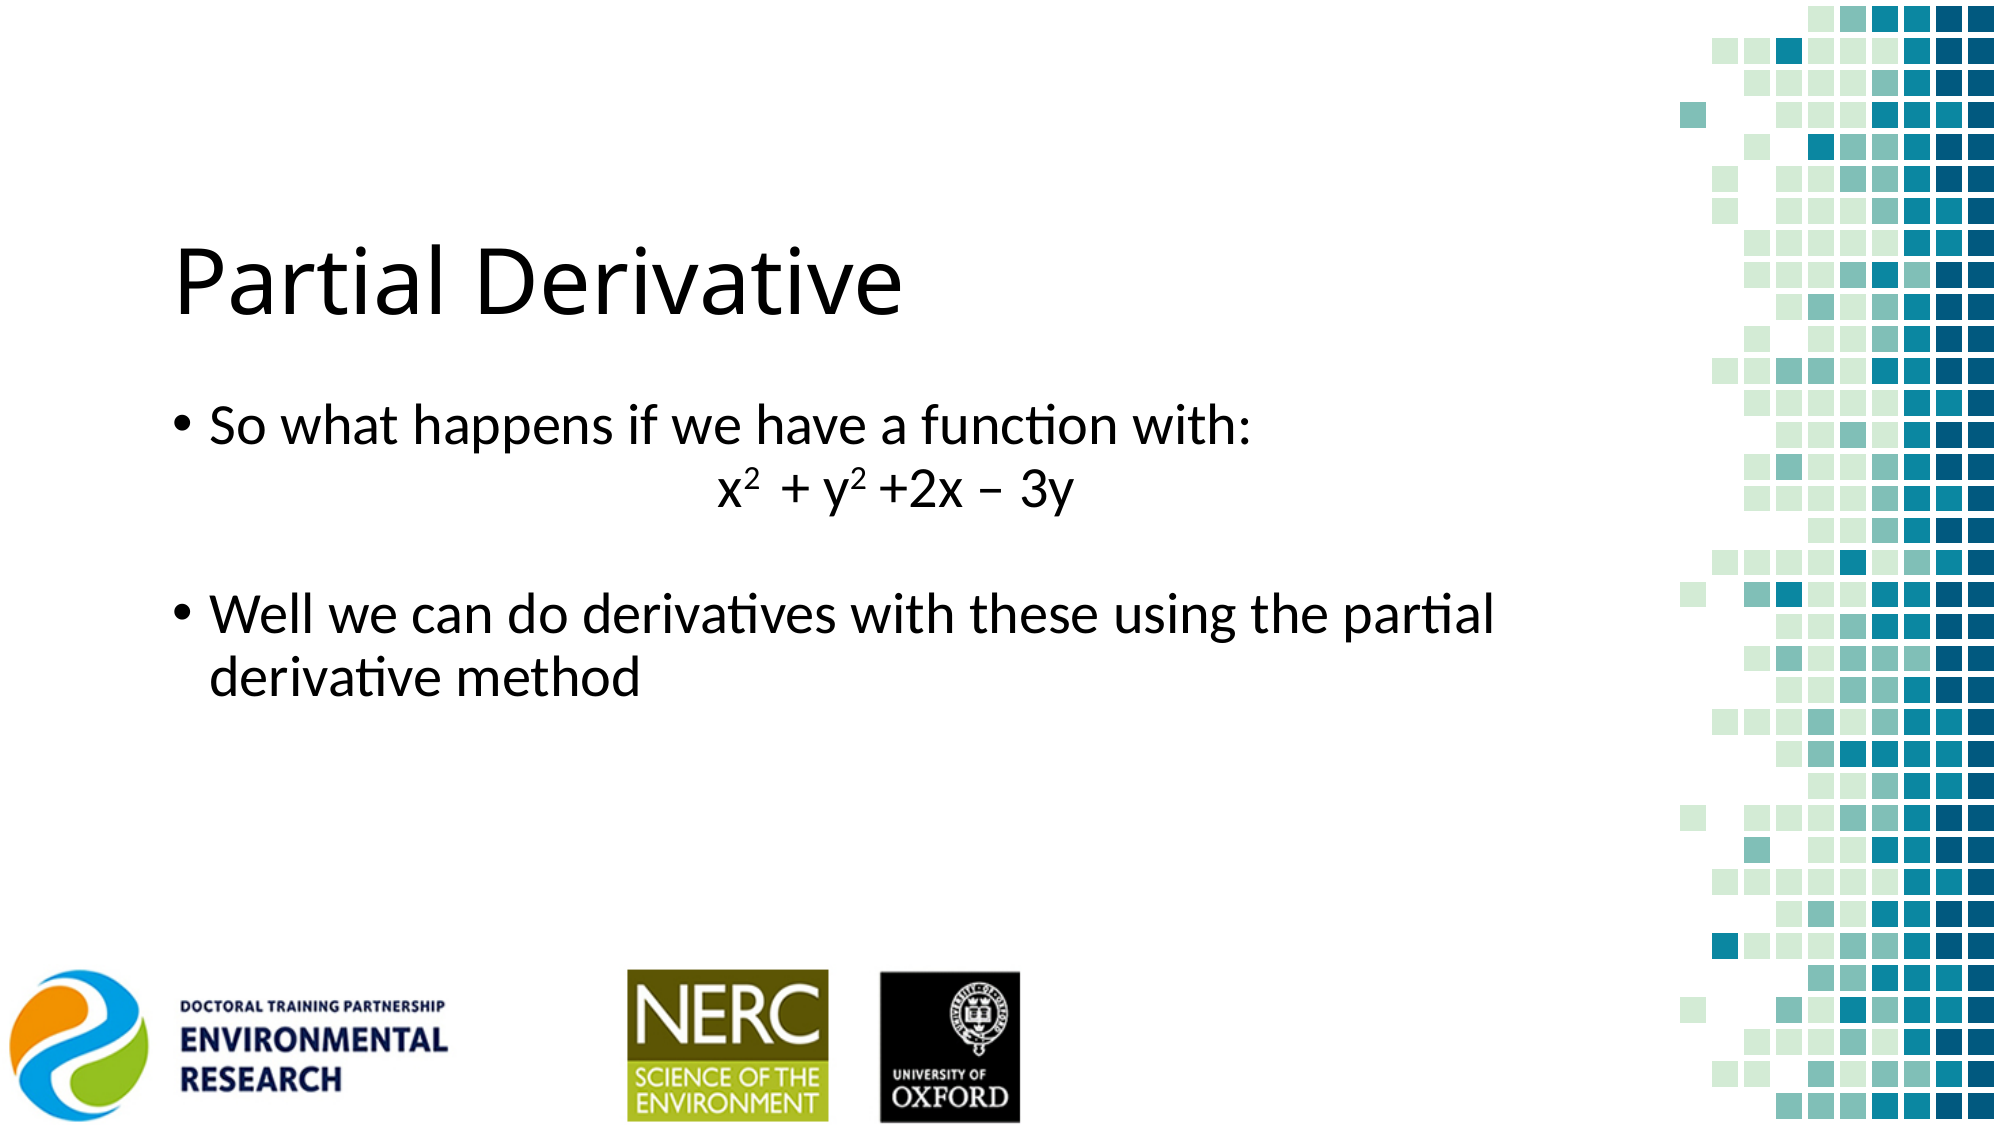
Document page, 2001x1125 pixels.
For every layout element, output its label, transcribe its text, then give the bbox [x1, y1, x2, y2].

title Partial Derivative [157, 161, 1636, 350]
list So what happens if we have a function with: x2 + y2 +2x – 3y Well we can do derivatives with these using the partial derivative method [157, 379, 1636, 964]
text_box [0, 964, 1676, 1125]
